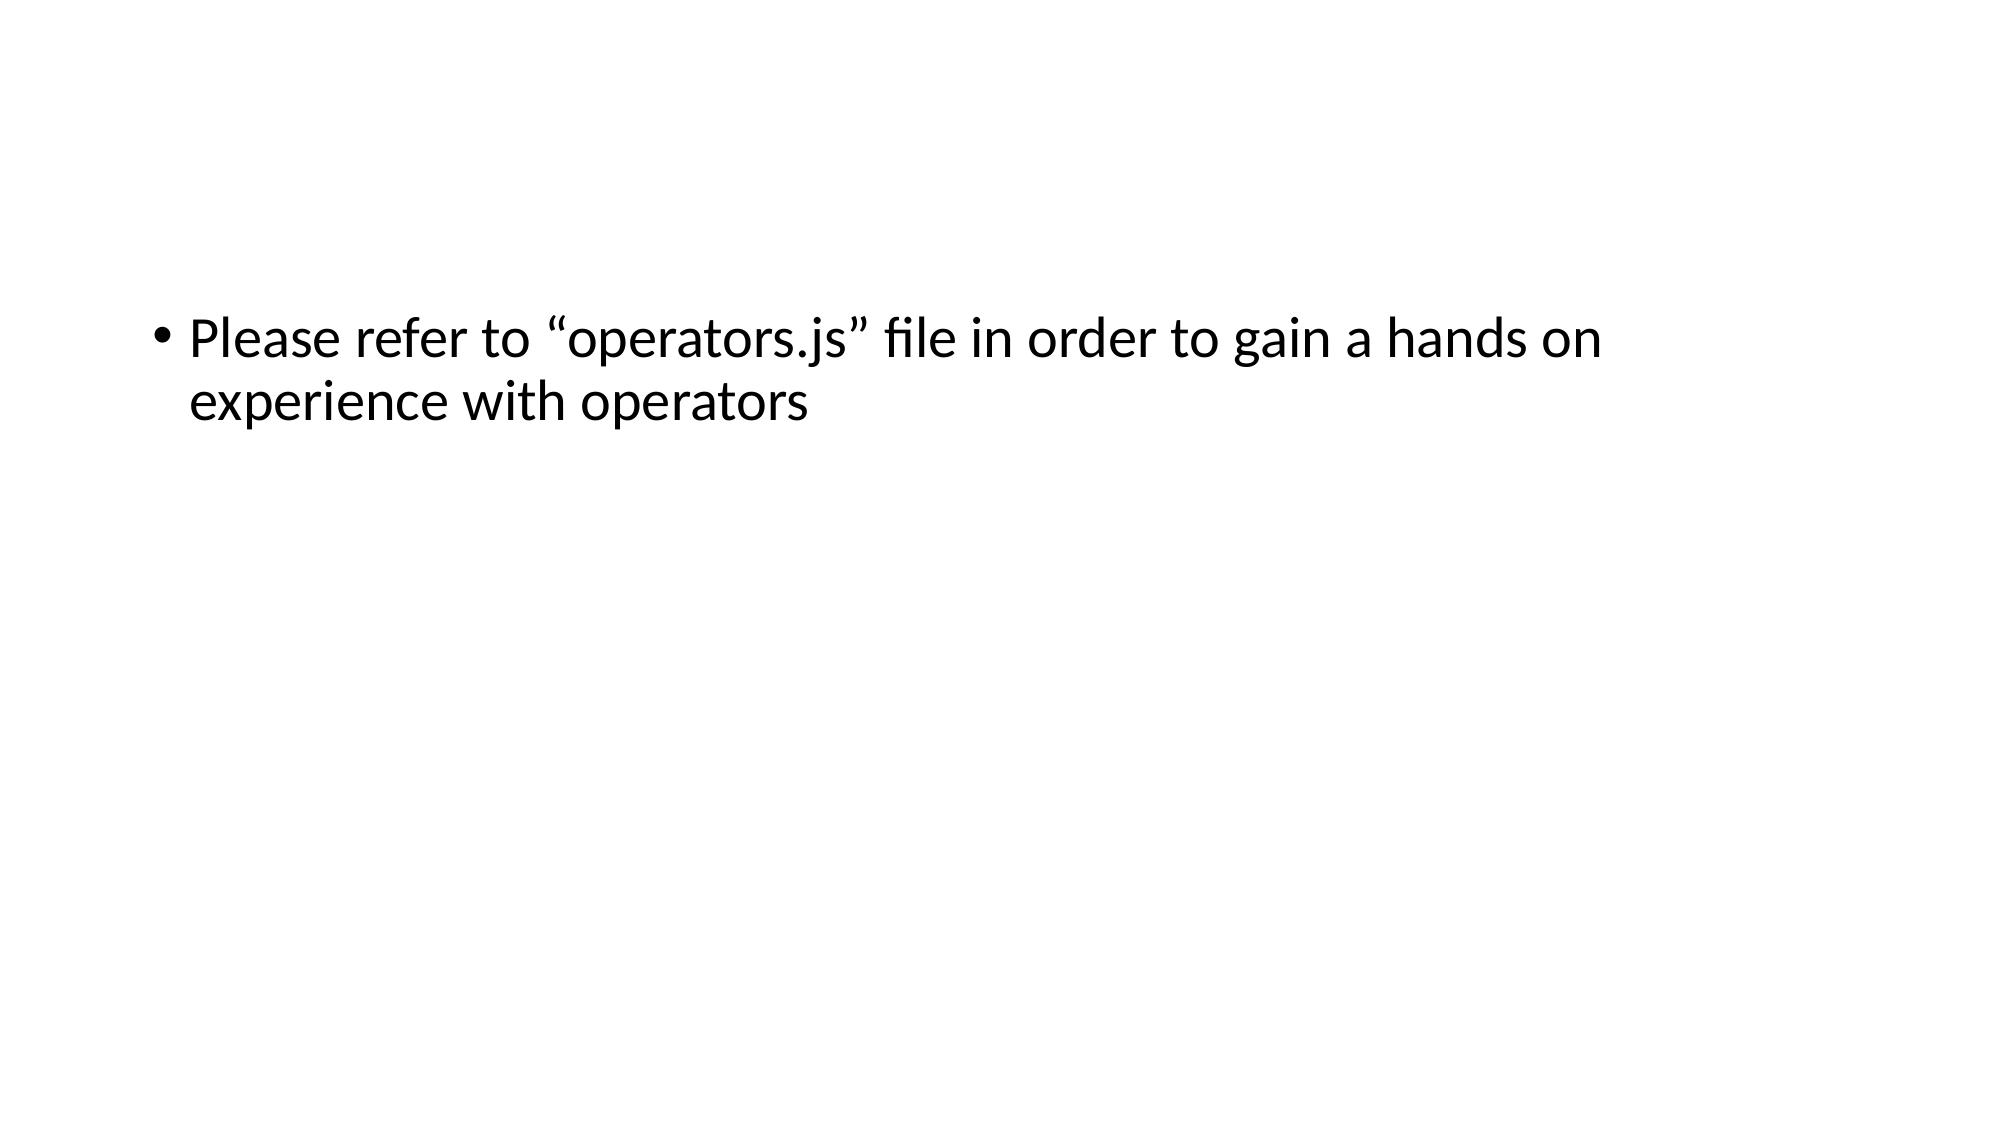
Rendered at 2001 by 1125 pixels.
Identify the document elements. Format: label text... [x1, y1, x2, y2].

list Please refer to “operators.js” file in order to gain a hands on experience with operators [137, 299, 1863, 1014]
